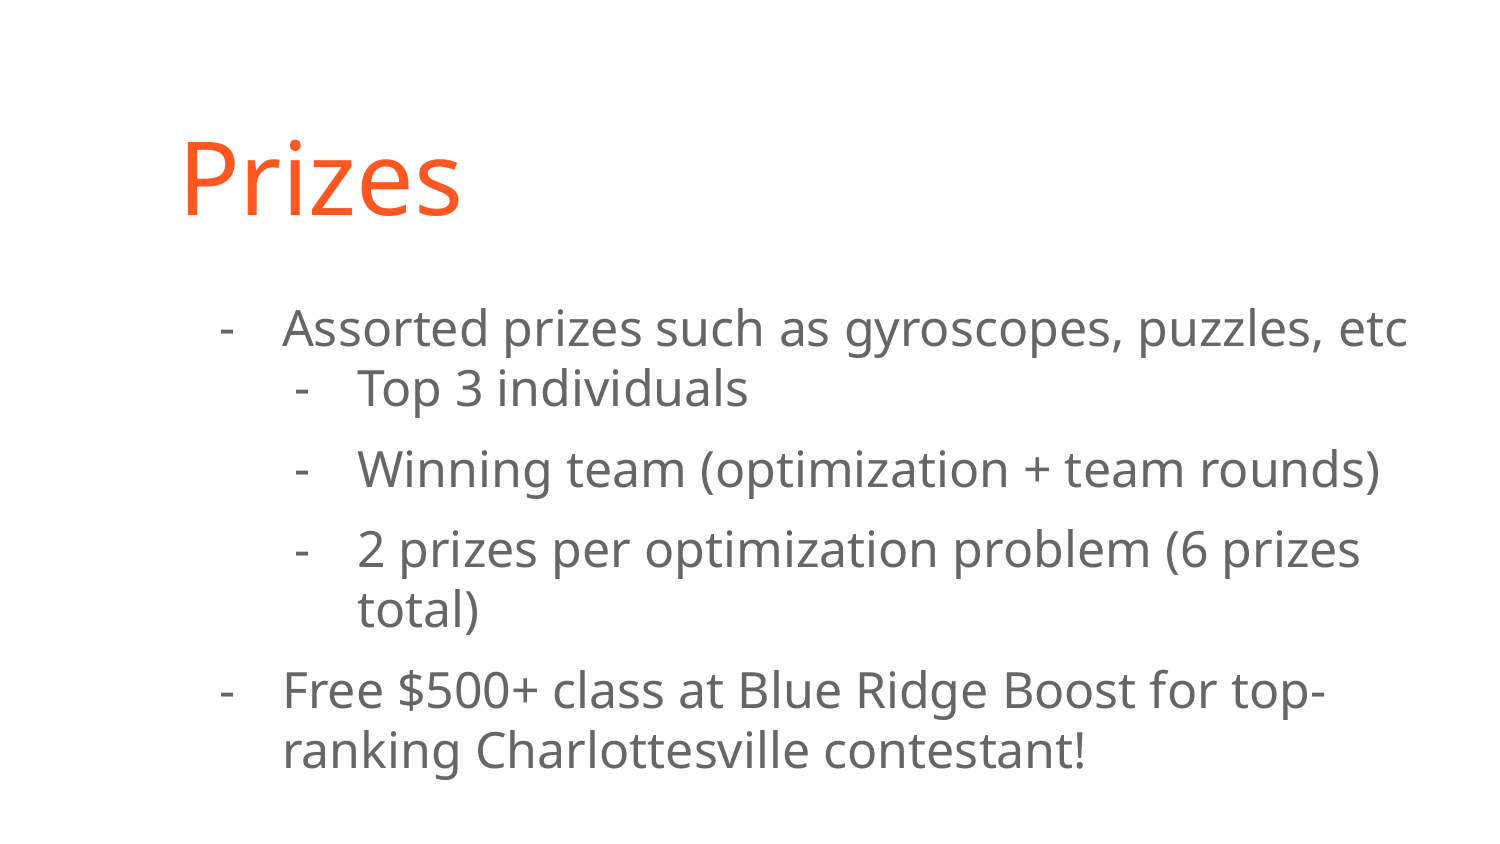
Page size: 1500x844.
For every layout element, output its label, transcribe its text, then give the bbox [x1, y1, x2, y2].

text_box Assorted prizes such as gyroscopes, puzzles, etc Top 3 individuals Winning team (optimization + team rounds) 2 prizes per optimization problem (6 prizes total) Free $500+ class at Blue Ridge Boost for top-ranking Charlottesville contestant! [191, 251, 1500, 742]
title Prizes [51, 97, 591, 252]
